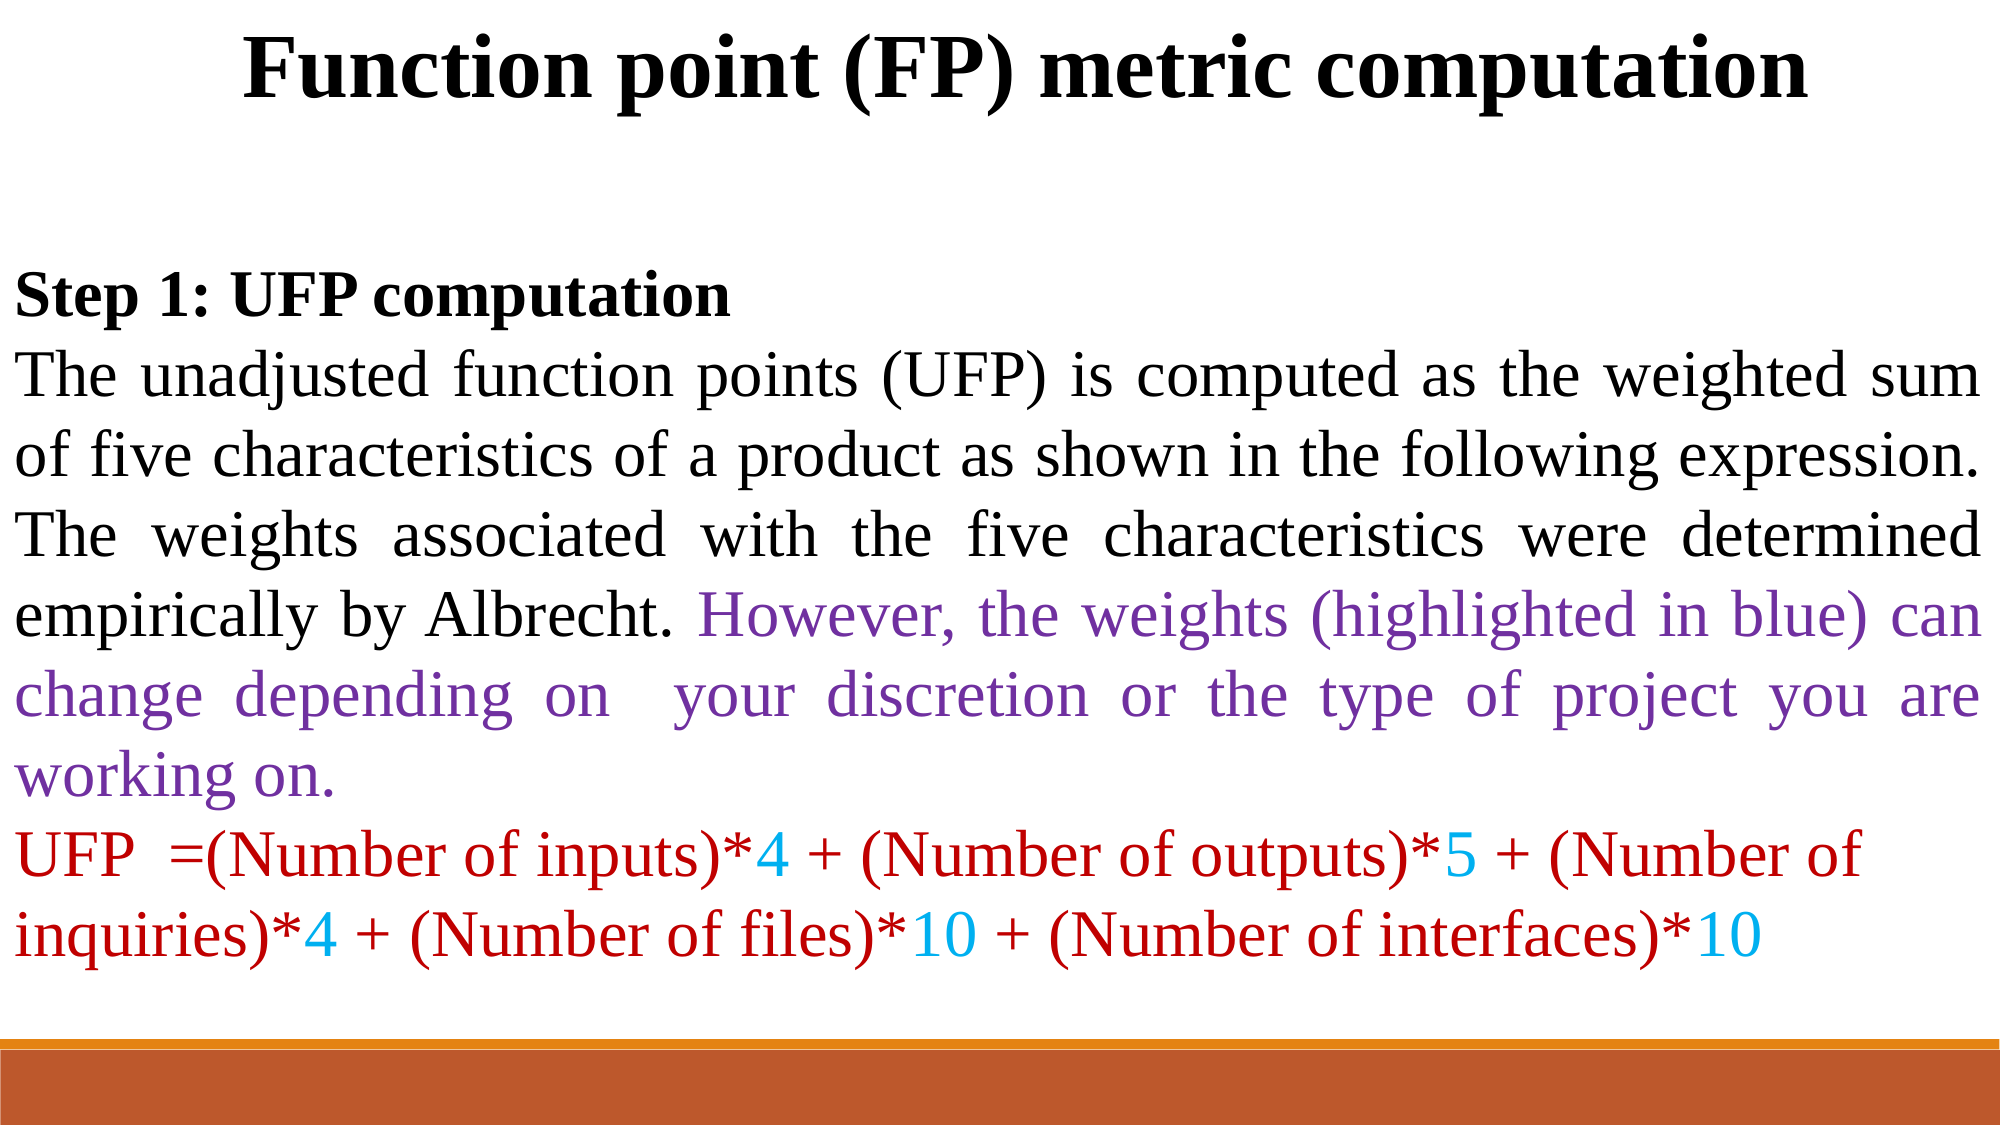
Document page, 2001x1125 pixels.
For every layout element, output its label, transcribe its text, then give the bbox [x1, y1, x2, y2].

text_box Step 1: UFP computation The unadjusted function points (UFP) is computed as the weighted sum of five characteristics of a product as shown in the following expression. The weights associated with the five characteristics were determined empirically by Albrecht. However, the weights (highlighted in blue) can change depending on your discretion or the type of project you are working on. UFP =(Number of inputs)*4 + (Number of outputs)*5 + (Number of inquiries)*4 + (Number of files)*10 + (Number of interfaces)*10 [0, 242, 2000, 978]
text_box Function point (FP) metric computation [227, 0, 1848, 123]
